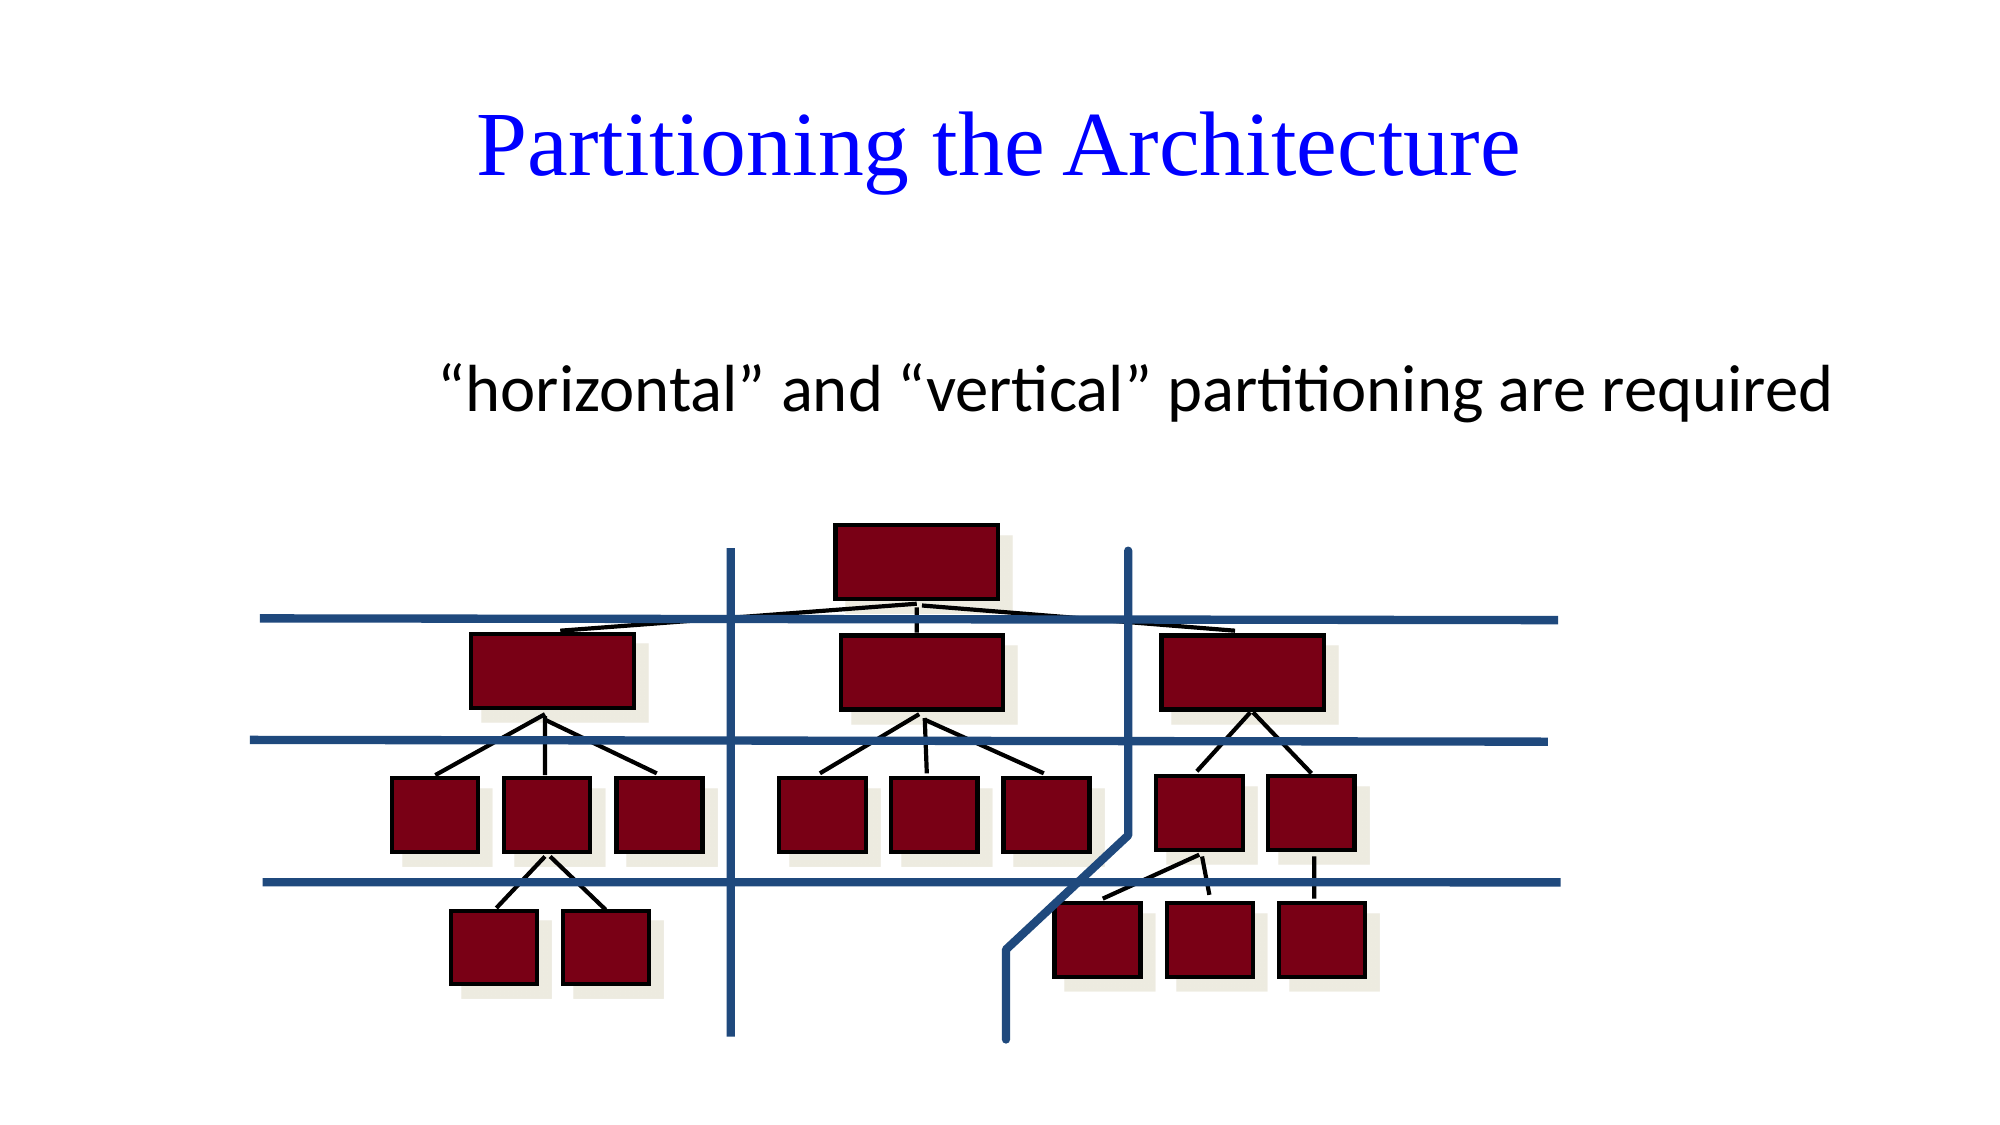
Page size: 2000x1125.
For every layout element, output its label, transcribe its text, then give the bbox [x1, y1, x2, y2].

list “horizontal” and “vertical” partitioning are required [366, 337, 1858, 1013]
title Partitioning the Architecture [99, 45, 1900, 233]
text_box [249, 524, 1561, 1040]
